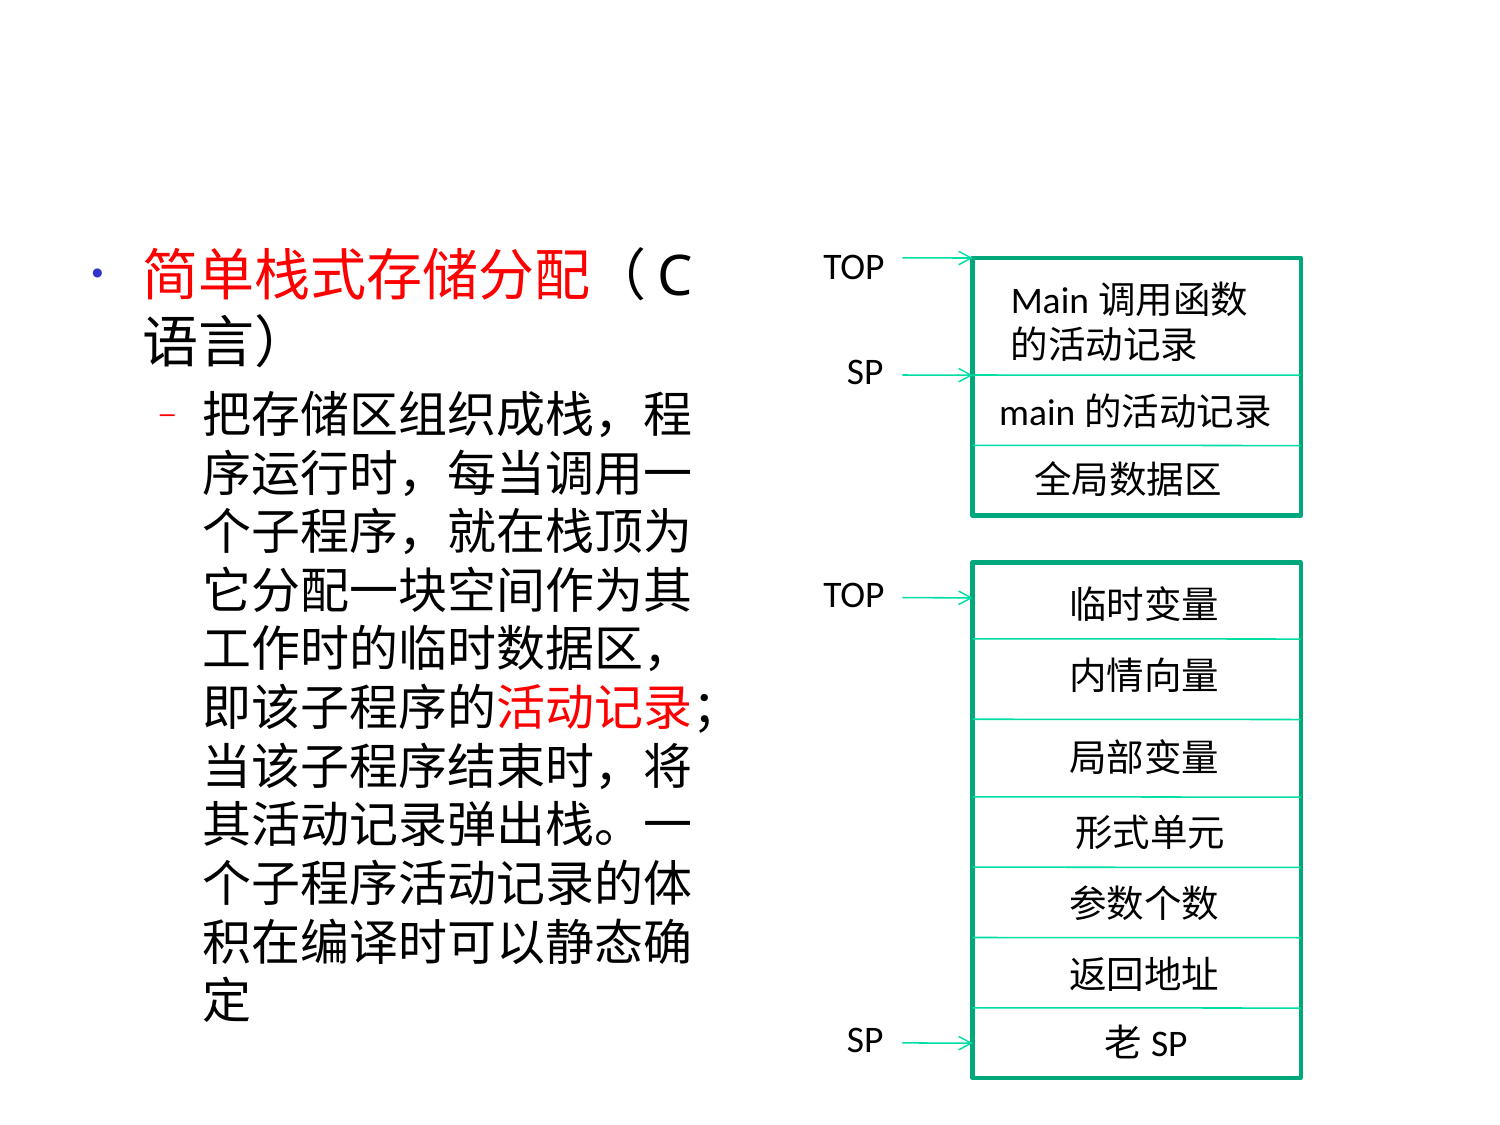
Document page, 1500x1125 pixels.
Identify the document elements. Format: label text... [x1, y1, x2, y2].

text_box SP [832, 1007, 903, 1068]
list 简单栈式存储分配（C语言） 把存储区组织成栈，程序运行时，每当调用一个子程序，就在栈顶为它分配一块空间作为其工作时的临时数据区，即该子程序的活动记录；当该子程序结束时，将其活动记录弹出栈。一个子程序活动记录的体积在编译时可以静态确定 [76, 231, 729, 1041]
text_box 局部变量 [1054, 727, 1254, 787]
text_box main的活动记录 [984, 385, 1289, 441]
text_box 临时变量 [1054, 574, 1254, 634]
text_box TOP [808, 562, 903, 623]
text_box 返回地址 [1054, 947, 1254, 1003]
text_box 全局数据区 [1019, 455, 1254, 509]
text_box Main调用函数的活动记录 [996, 268, 1278, 373]
text_box 内情向量 [1054, 649, 1254, 705]
text_box TOP [808, 234, 903, 295]
text_box SP [832, 339, 903, 400]
text_box 参数个数 [1054, 877, 1243, 933]
text_box 形式单元 [1060, 807, 1260, 861]
slide_number 27 [1154, 1023, 1468, 1100]
text_box [970, 256, 1303, 377]
text_box 老SP [1089, 1018, 1219, 1072]
text_box [970, 381, 1303, 518]
text_box [970, 560, 1303, 1080]
